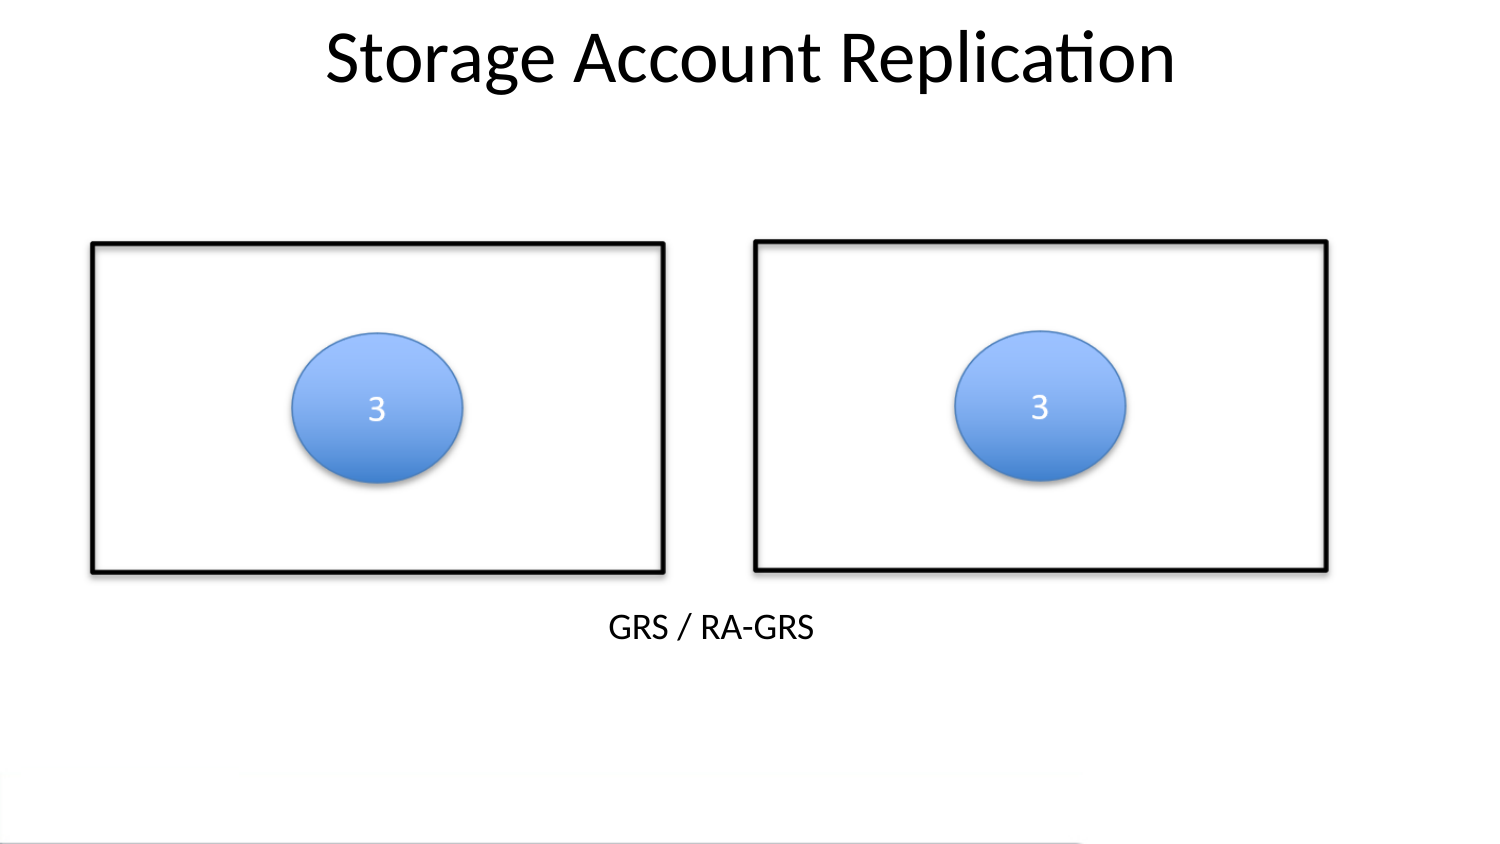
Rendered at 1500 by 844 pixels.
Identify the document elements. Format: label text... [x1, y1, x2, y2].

picture [0, 0, 1500, 844]
title Storage Account Replication [132, 0, 1371, 92]
text_box GRS / RA-GRS [92, 594, 1331, 655]
